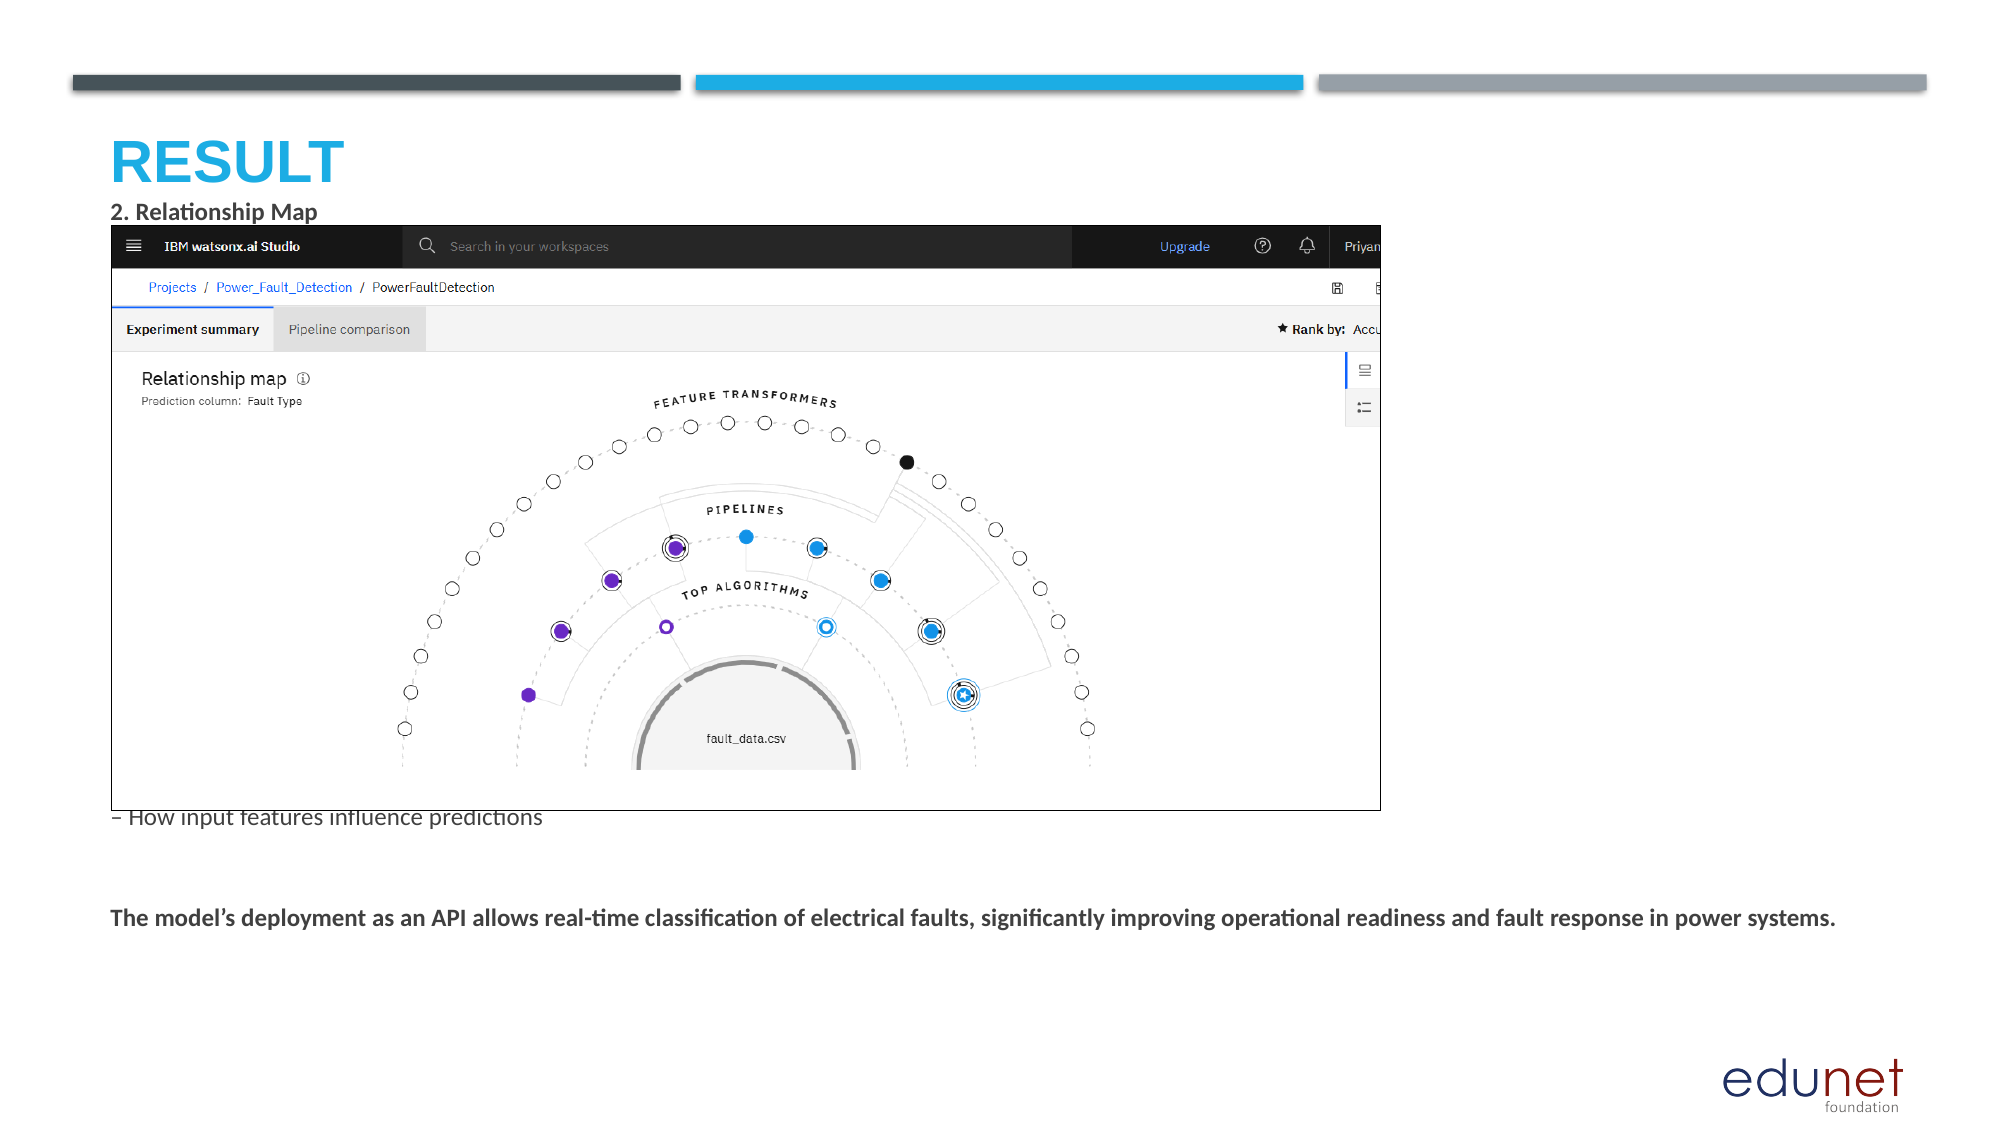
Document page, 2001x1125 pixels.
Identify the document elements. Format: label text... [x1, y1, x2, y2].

picture [110, 224, 1382, 811]
list 2. Relationship Map – How input features influence predictions The model’s deployment as an API allows real-time classification of electrical faults, significantly improving operational readiness and fault response in power systems. [95, 30, 1905, 1125]
